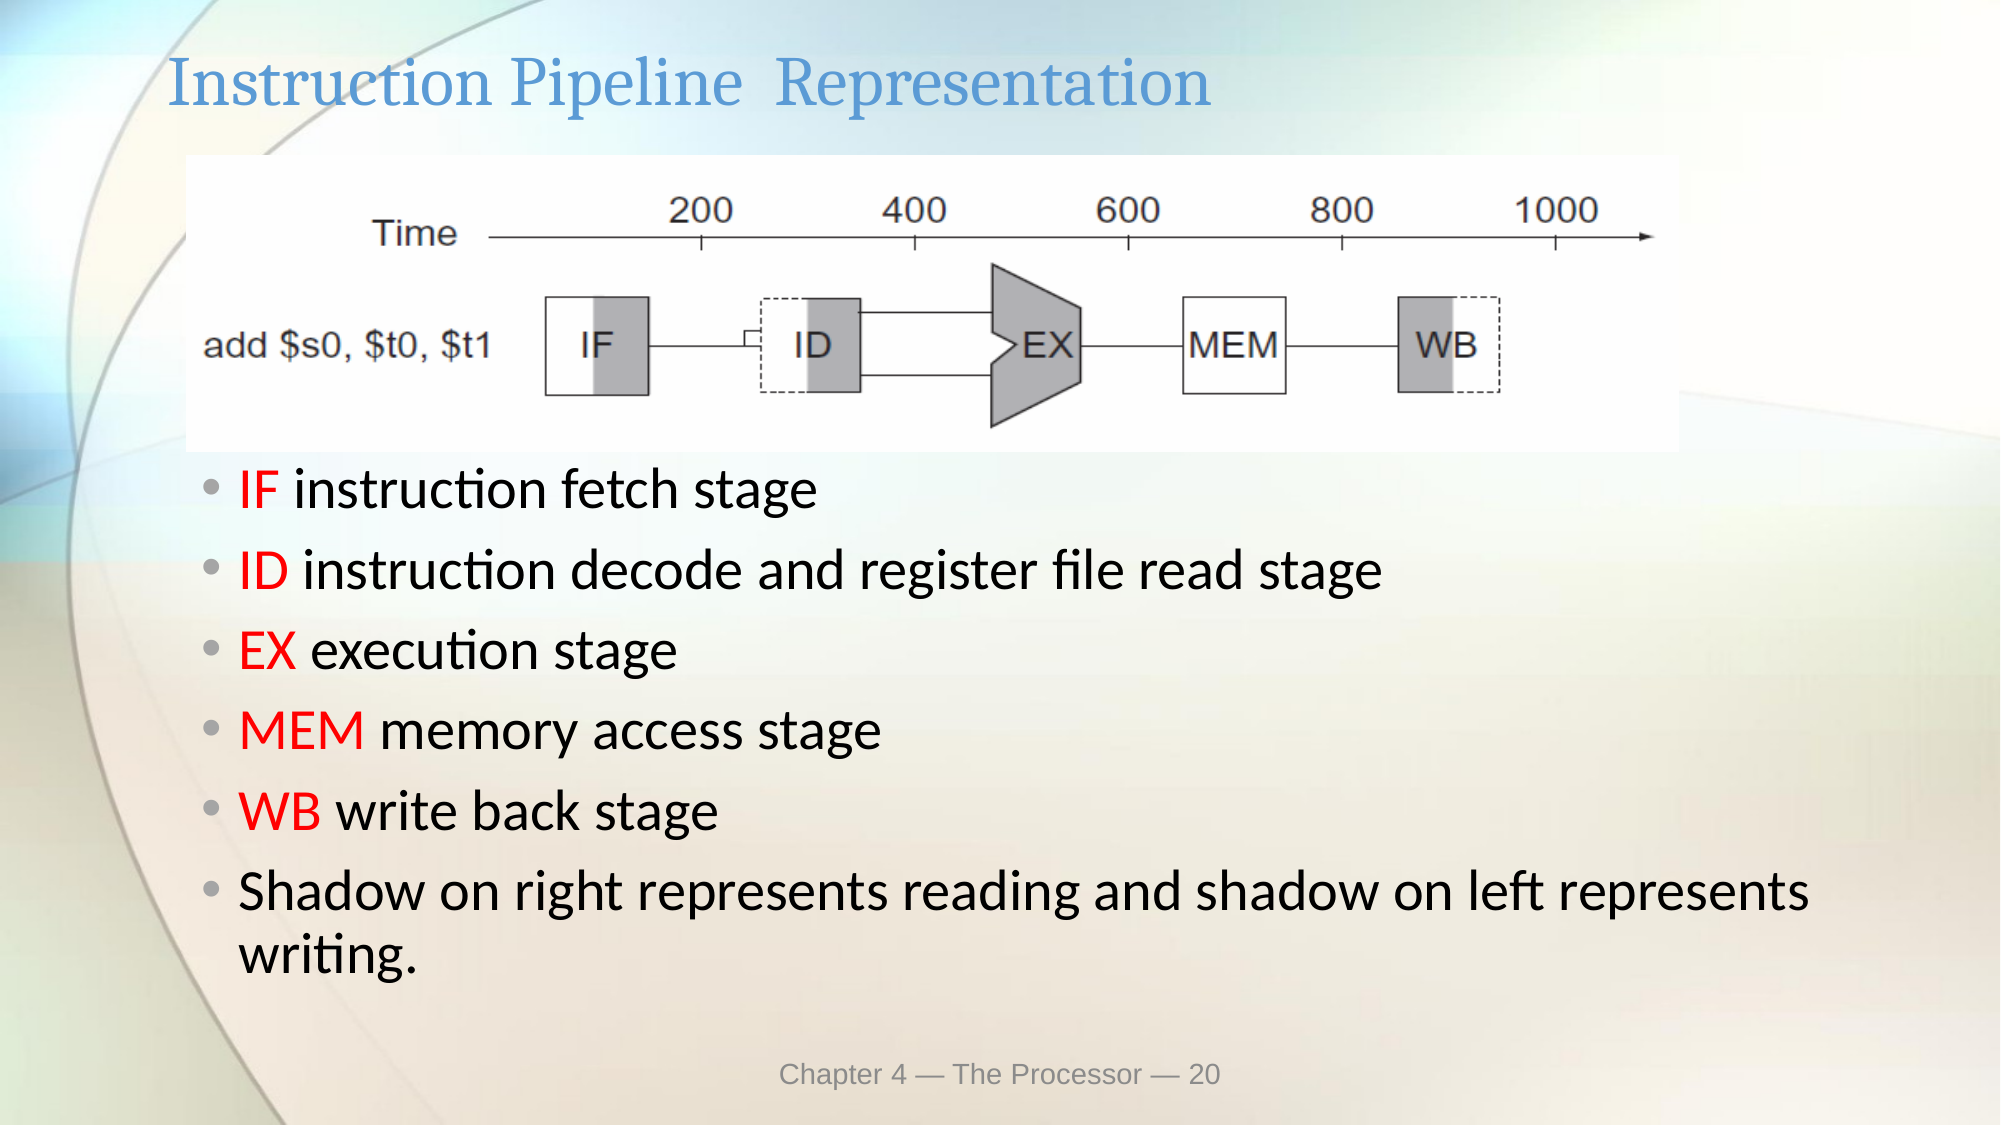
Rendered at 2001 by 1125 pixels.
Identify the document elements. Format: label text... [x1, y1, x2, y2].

picture [0, 0, 2001, 1125]
footer Chapter 4 — The Processor — 20 [762, 1042, 1238, 1103]
title Instruction Pipeline Representation [152, 27, 1634, 127]
list IF instruction fetch stage ID instruction decode and register file read stage EX execution stage MEM memory access stage WB write back stage Shadow on right represents reading and shadow on left represents writing. [186, 451, 1945, 1025]
